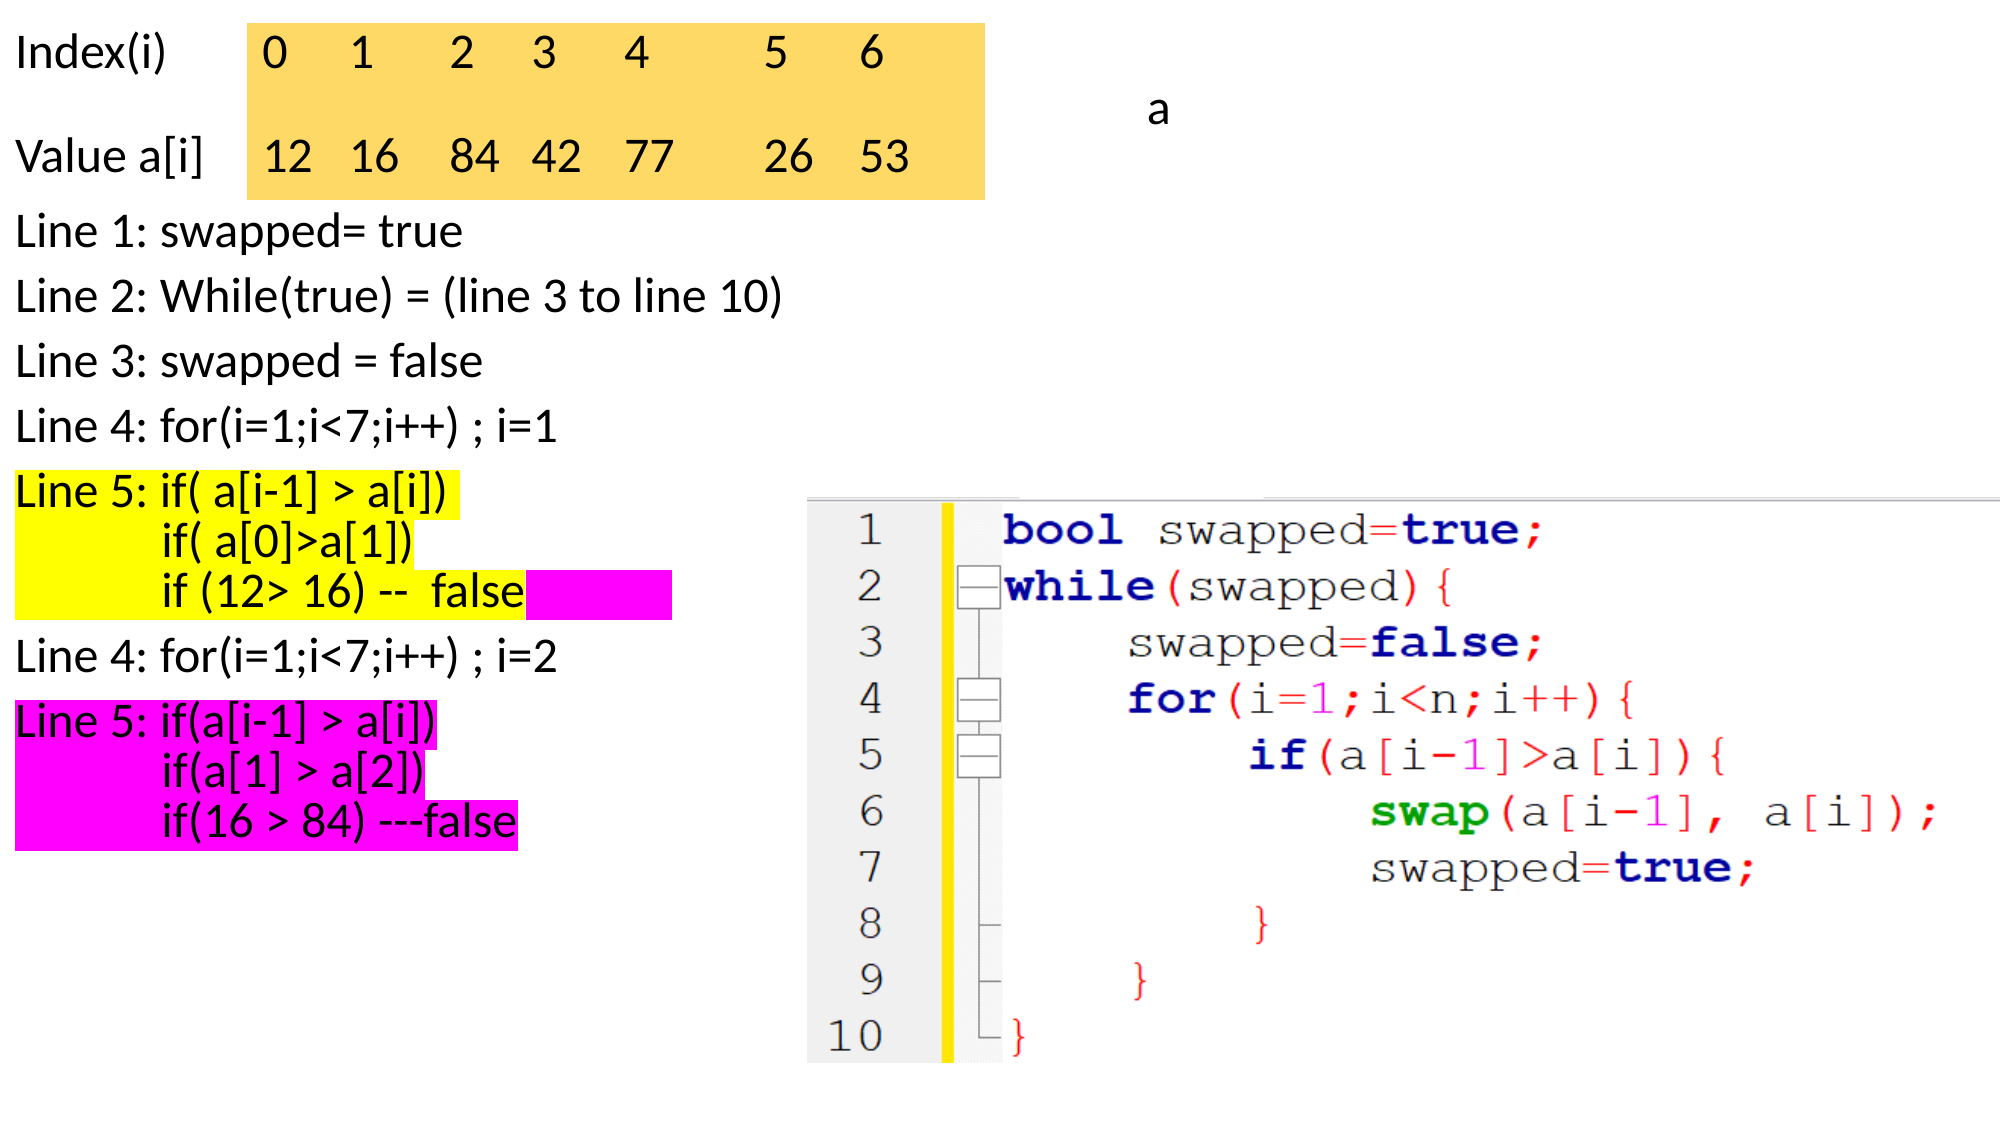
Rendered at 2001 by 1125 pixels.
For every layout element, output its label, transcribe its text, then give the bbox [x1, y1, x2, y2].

table_cell Line 4: for(i=1;i<7;i++) ; i=1 [0, 398, 1333, 463]
table_header 1 [334, 23, 434, 127]
table_cell Line 5: if( a[i-1] > a[i]) if( a[0]>a[1]) if (12> 16) -- false [0, 463, 1333, 628]
table_cell Line 5: if(a[i-1] > a[i]) if(a[1] > a[2]) if(16 > 84) ---false [0, 693, 806, 858]
table_cell 26 [748, 127, 844, 200]
table_header 0 [247, 23, 334, 127]
table_header a [985, 23, 1333, 200]
table_header 3 [516, 23, 609, 127]
table_header 2 [434, 23, 516, 127]
table_cell Line 2: While(true) = (line 3 to line 10) [0, 267, 1333, 333]
table_header 4 [609, 23, 748, 127]
table_cell Line 4: for(i=1;i<7;i++) ; i=2 [0, 628, 806, 693]
table_header 5 [748, 23, 844, 127]
picture [806, 497, 2000, 1063]
table_cell Value a[i] [0, 127, 247, 200]
table_header 6 [844, 23, 985, 127]
table_header Line 1: swapped= true [0, 202, 1333, 267]
table_header Index(i) [0, 23, 247, 127]
table_cell 12 [247, 127, 334, 200]
table_cell 77 [609, 127, 748, 200]
table_cell 84 [434, 127, 516, 200]
table_cell 53 [844, 127, 985, 200]
table_cell Line 3: swapped = false [0, 333, 1333, 398]
table_cell 42 [516, 127, 609, 200]
table_cell 16 [334, 127, 434, 200]
